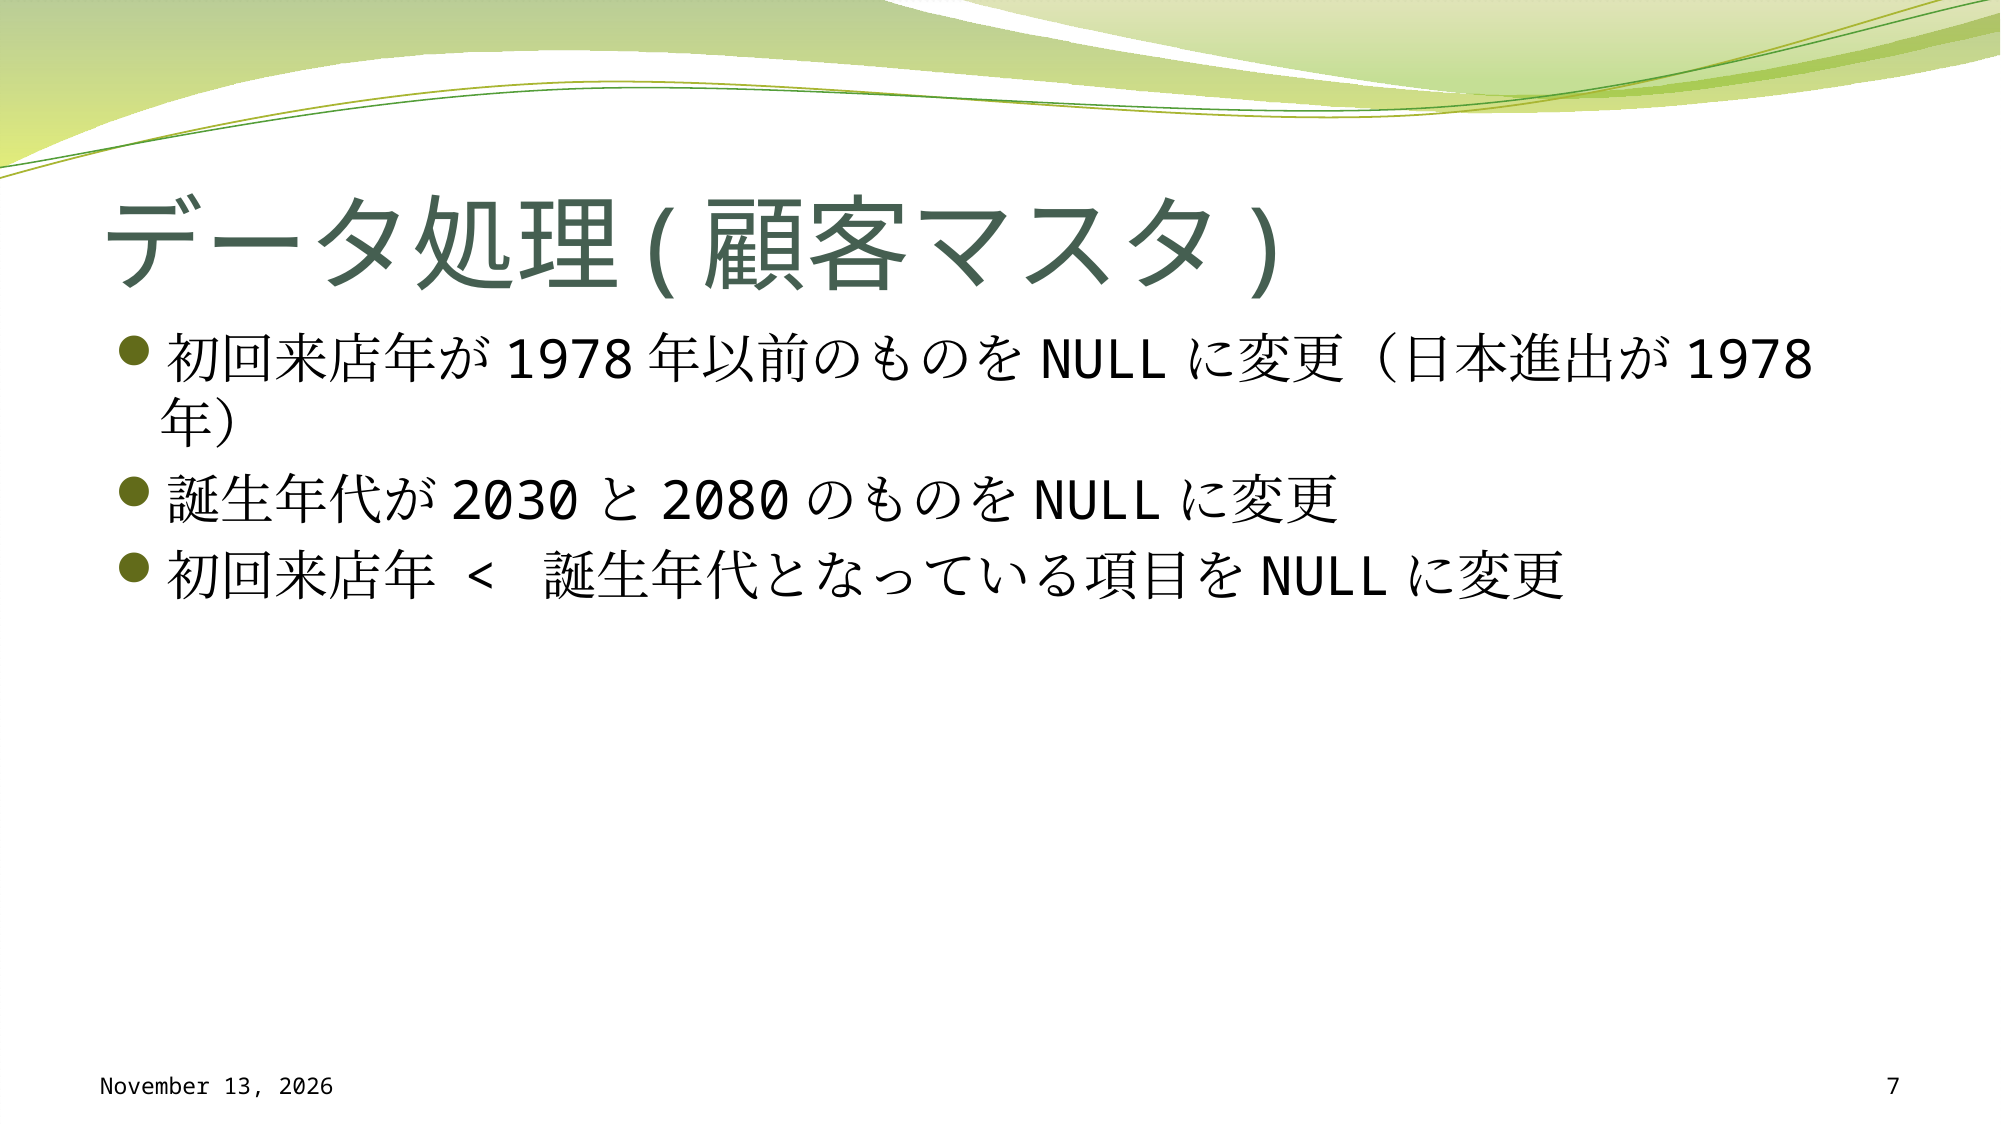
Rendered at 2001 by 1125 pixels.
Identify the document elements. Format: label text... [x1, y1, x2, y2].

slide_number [99, 1042, 567, 1103]
slide_number 7 [1733, 1042, 1900, 1103]
list 初回来店年が1978年以前のものをNULLに変更（日本進出が1978年） 誕生年代が2030と2080のものをNULLに変更 初回来店年 < 誕生年代となっている項目をNULLに変更 [99, 317, 1900, 1030]
title データ処理(顧客マスタ) [99, 115, 1900, 303]
